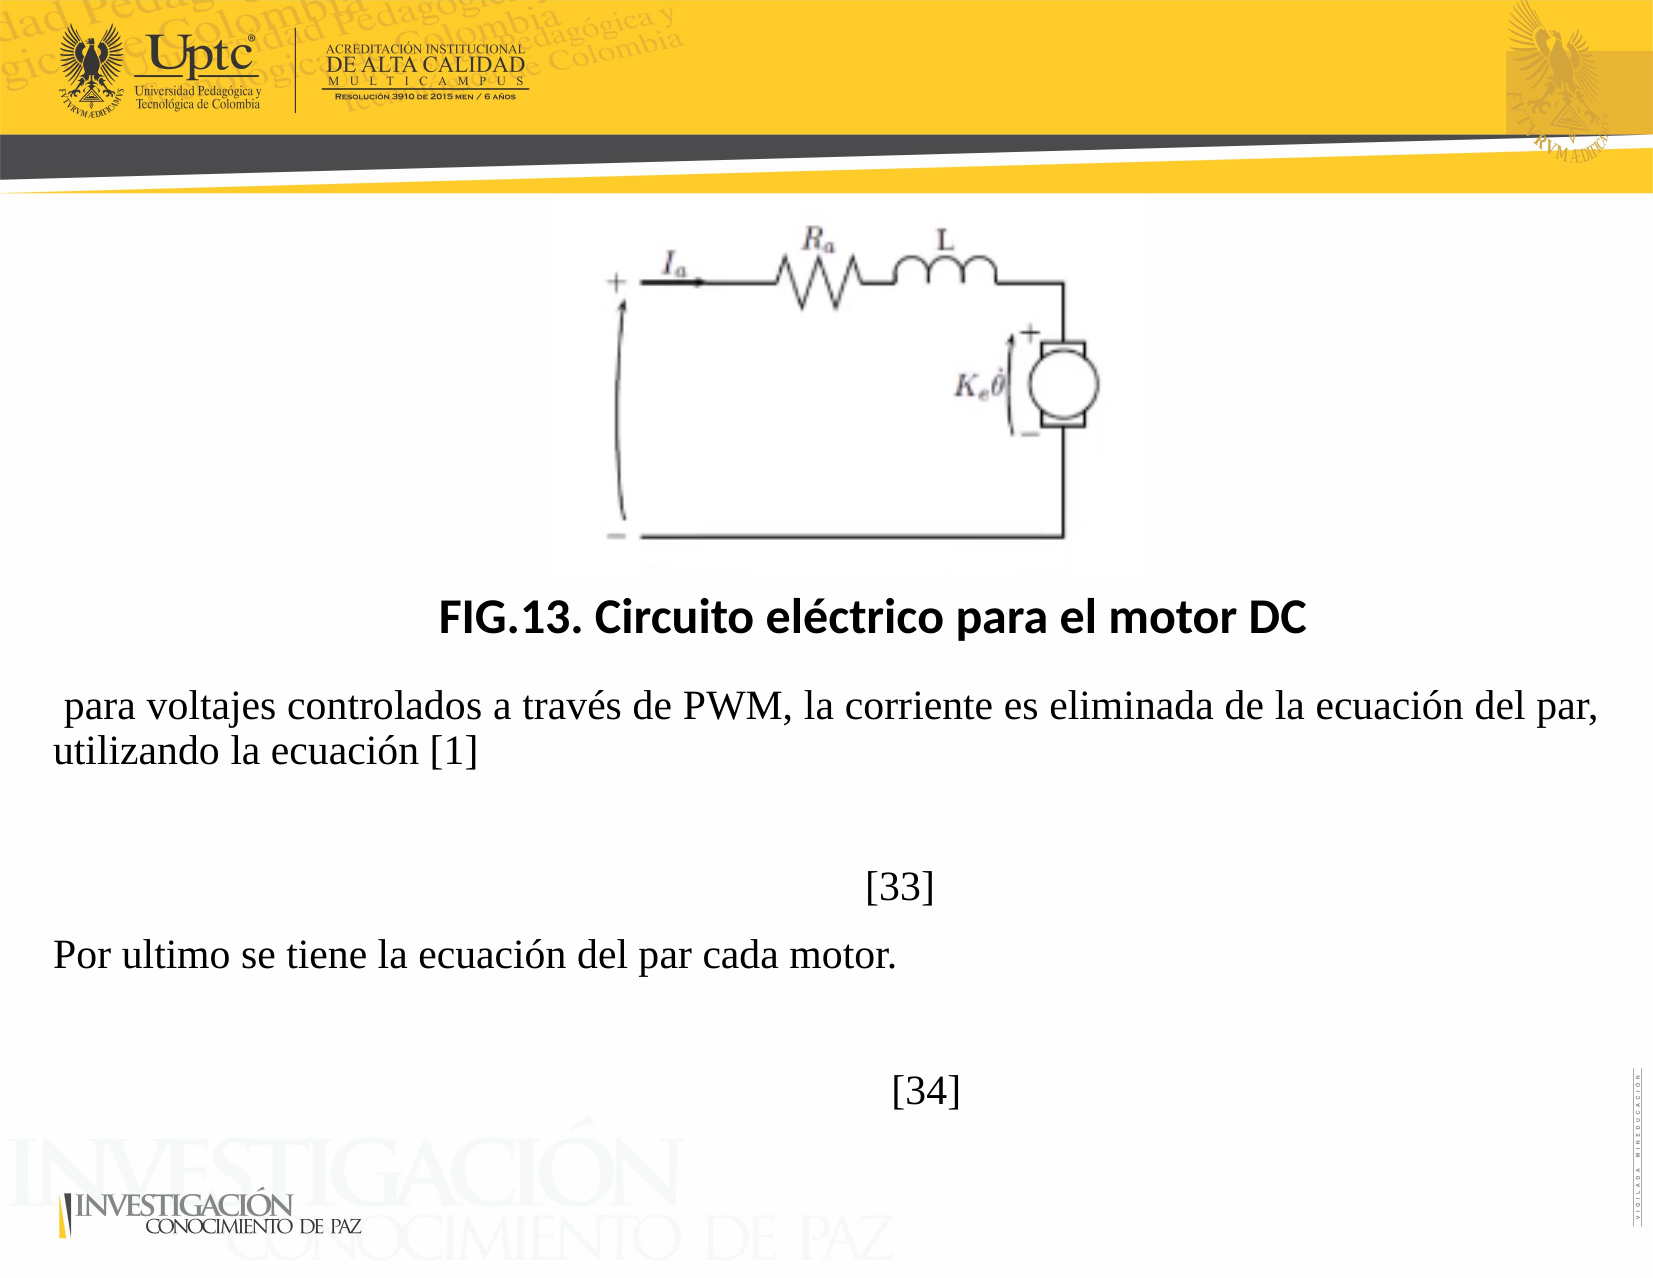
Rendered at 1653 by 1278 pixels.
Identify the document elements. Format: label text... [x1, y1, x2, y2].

text_box FIG.13. Circuito eléctrico para el motor DC [424, 575, 1362, 651]
picture [0, 0, 1653, 1278]
